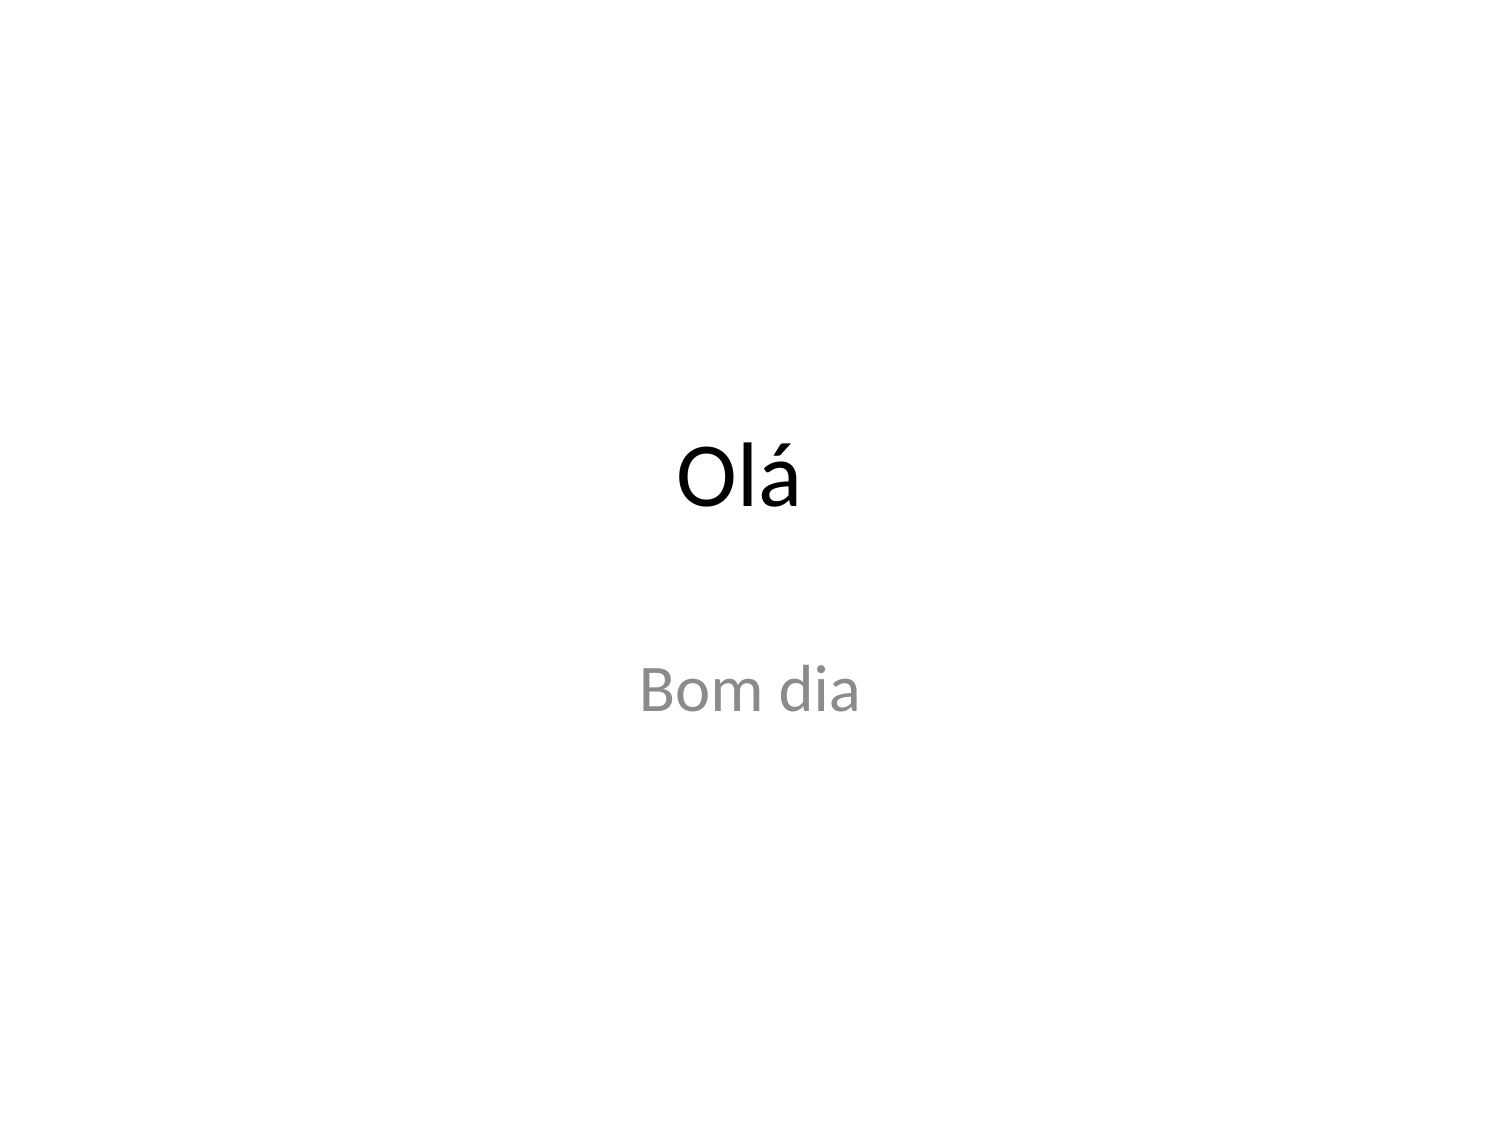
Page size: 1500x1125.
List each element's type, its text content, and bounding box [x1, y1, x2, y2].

subtitle Bom dia [225, 637, 1275, 925]
title Olá [112, 349, 1388, 591]
